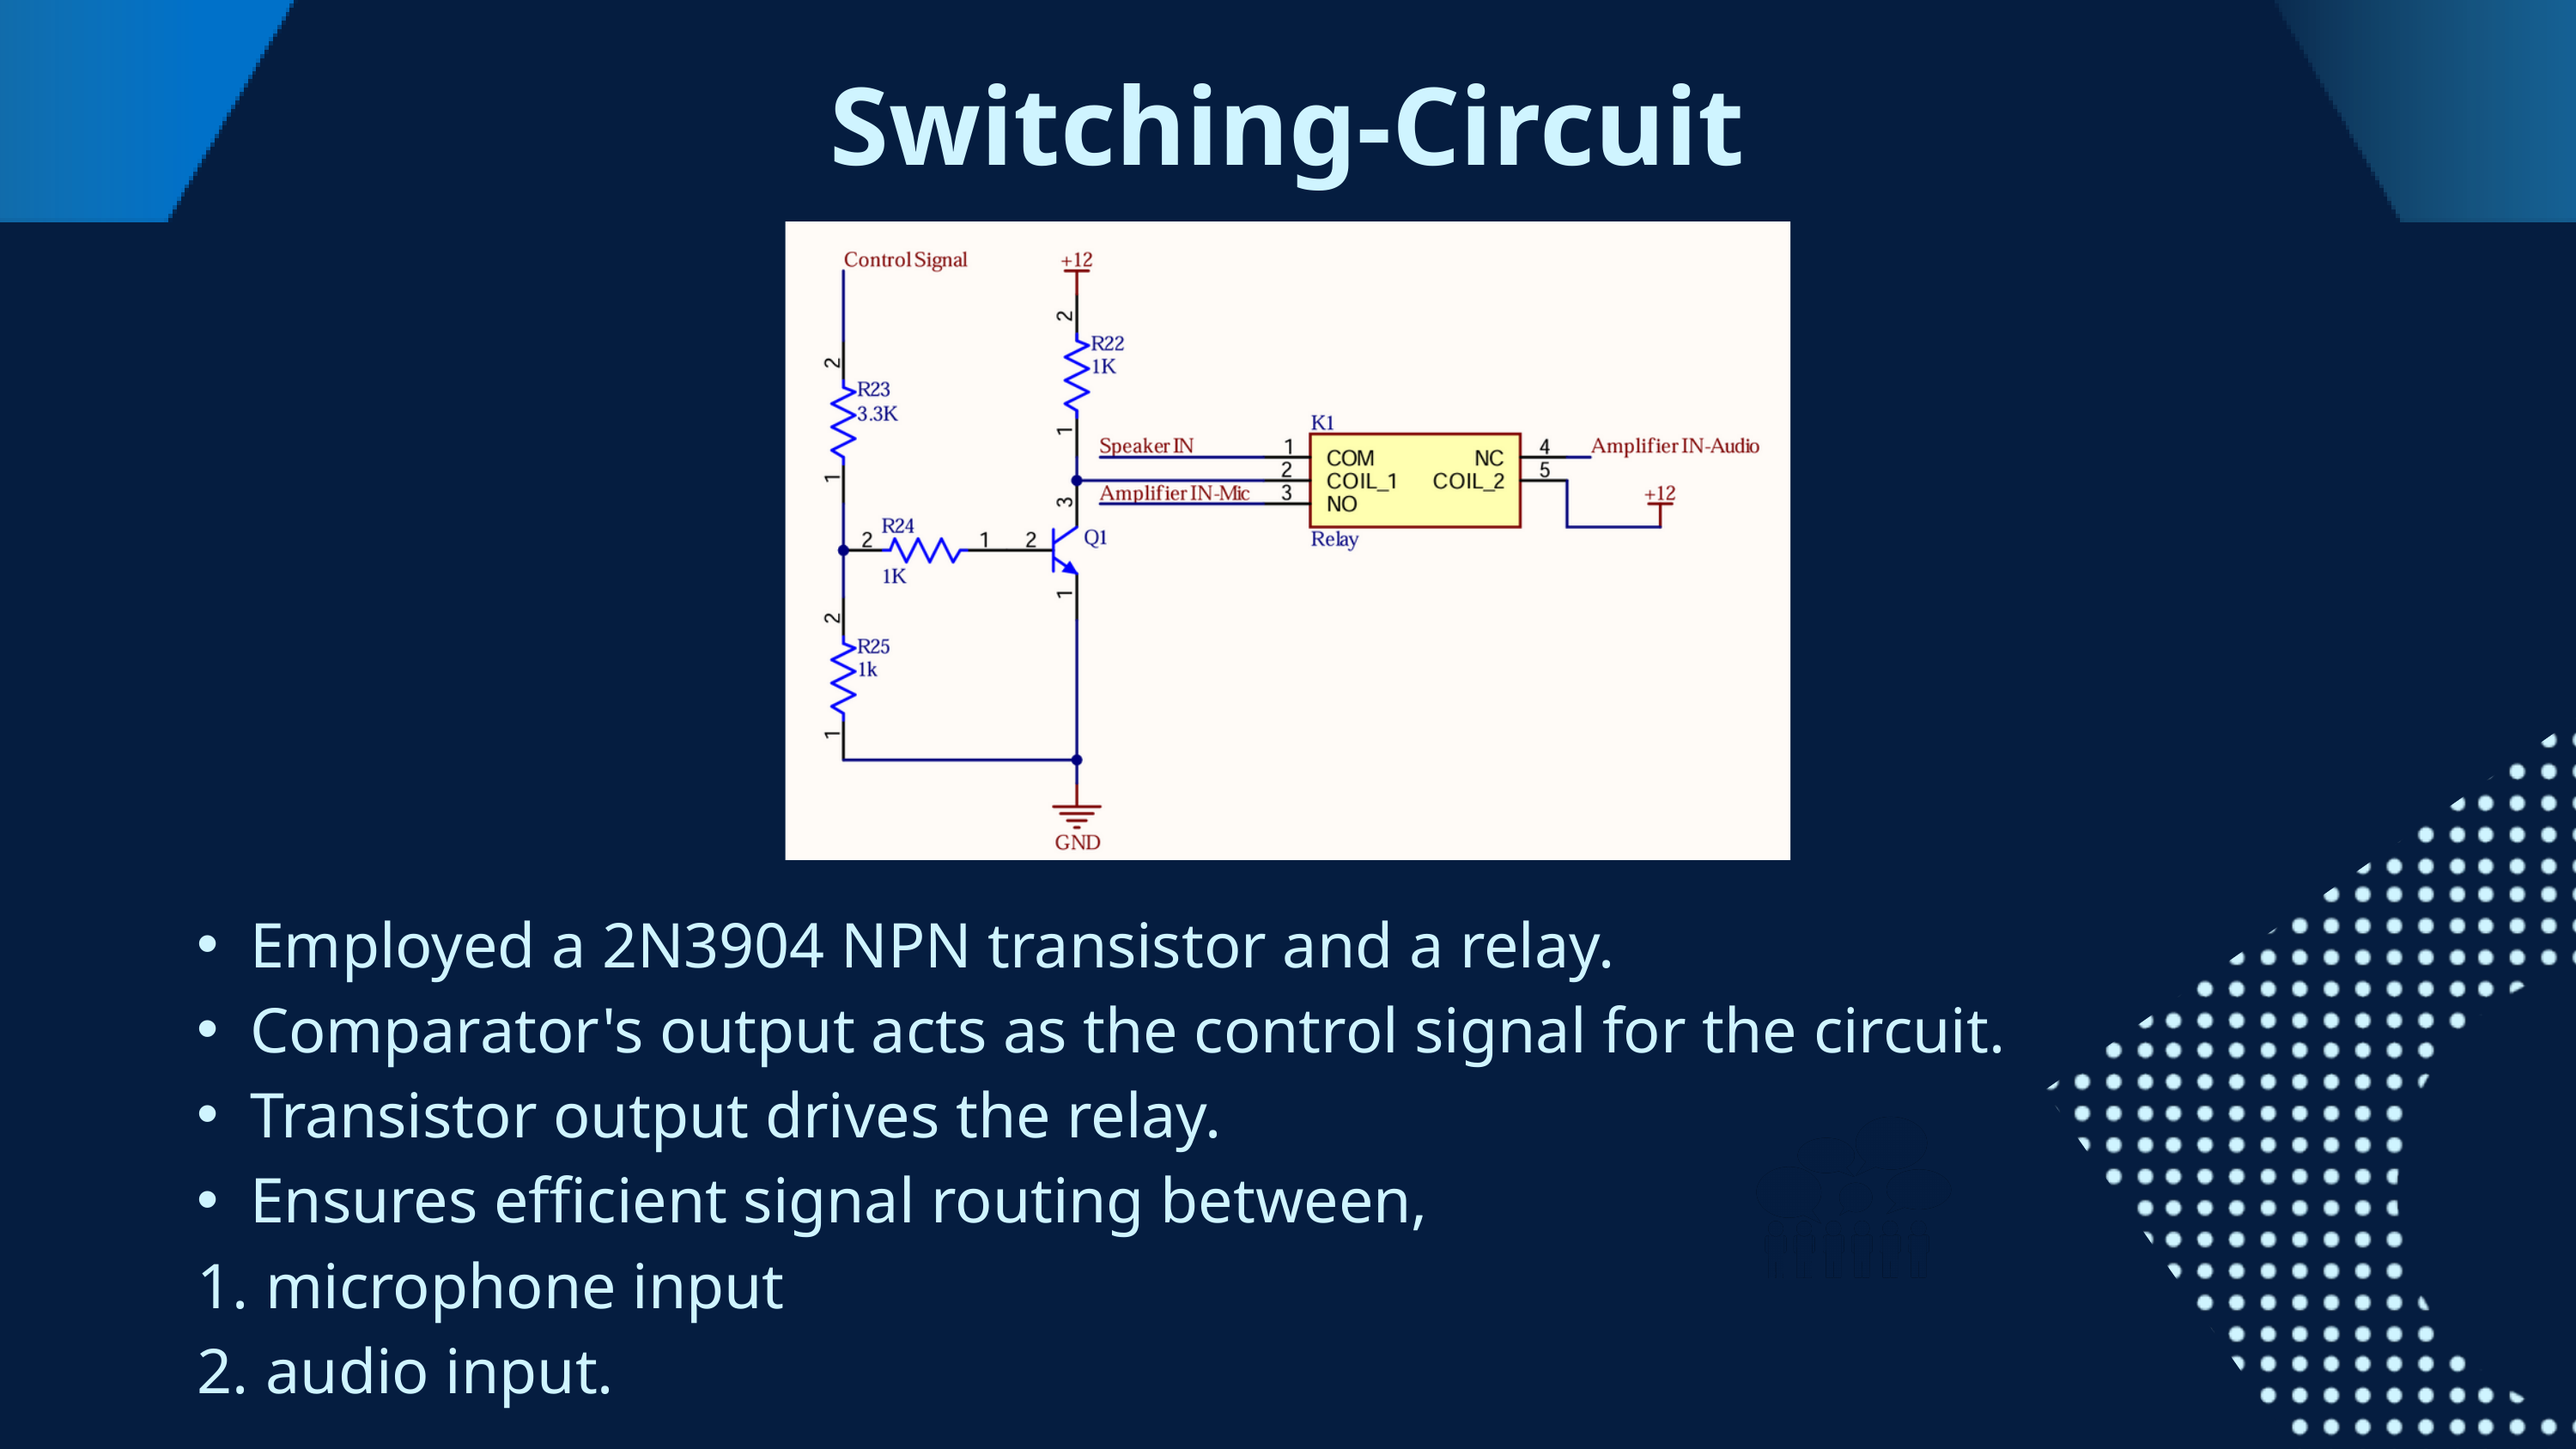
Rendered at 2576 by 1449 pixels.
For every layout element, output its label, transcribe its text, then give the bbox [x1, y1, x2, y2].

text_box [2250, 718, 2576, 1449]
text_box [785, 221, 1791, 860]
text_box [2174, 0, 2576, 222]
text_box Switching-Circuit [809, 36, 1766, 187]
text_box Employed a 2N3904 NPN transistor and a relay. Comparator's output acts as the control signal for the circuit. Transistor output drives the relay. Ensures efficient signal routing between, microphone input audio input. [144, 894, 2250, 1449]
text_box [0, 0, 395, 222]
